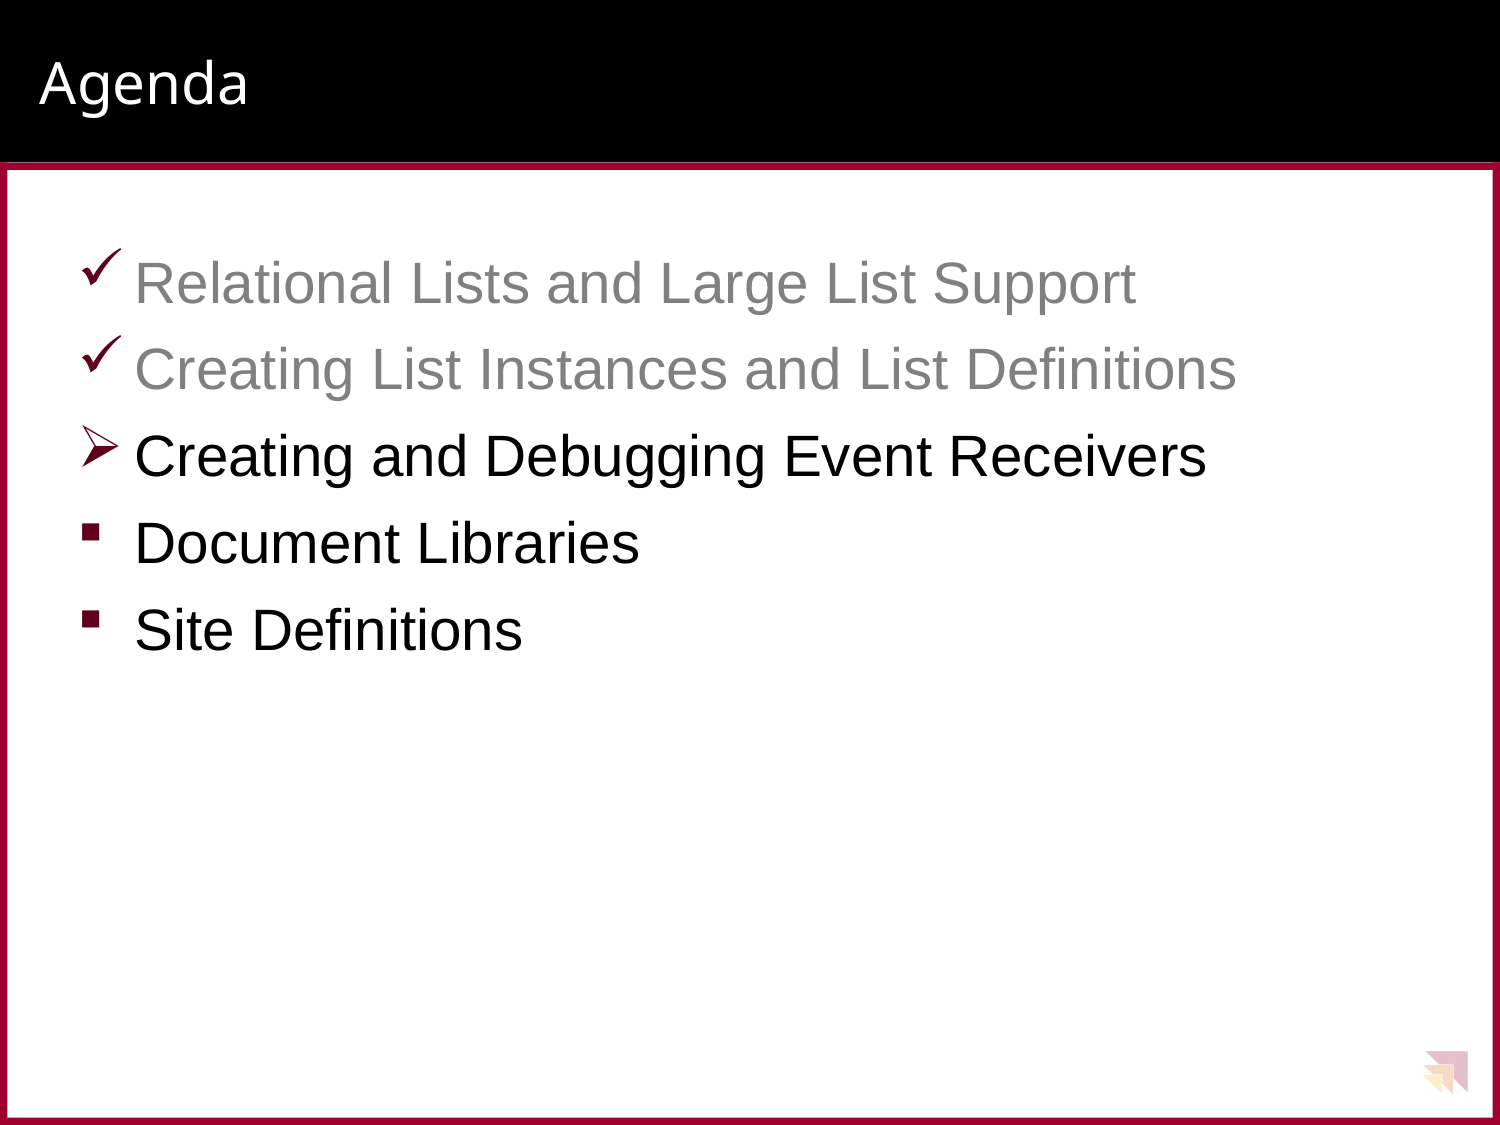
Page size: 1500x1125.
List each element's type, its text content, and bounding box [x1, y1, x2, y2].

list Relational Lists and Large List Support Creating List Instances and List Definitions Creating and Debugging Event Receivers Document Libraries Site Definitions [62, 237, 1438, 1088]
title Agenda [24, 12, 1438, 150]
